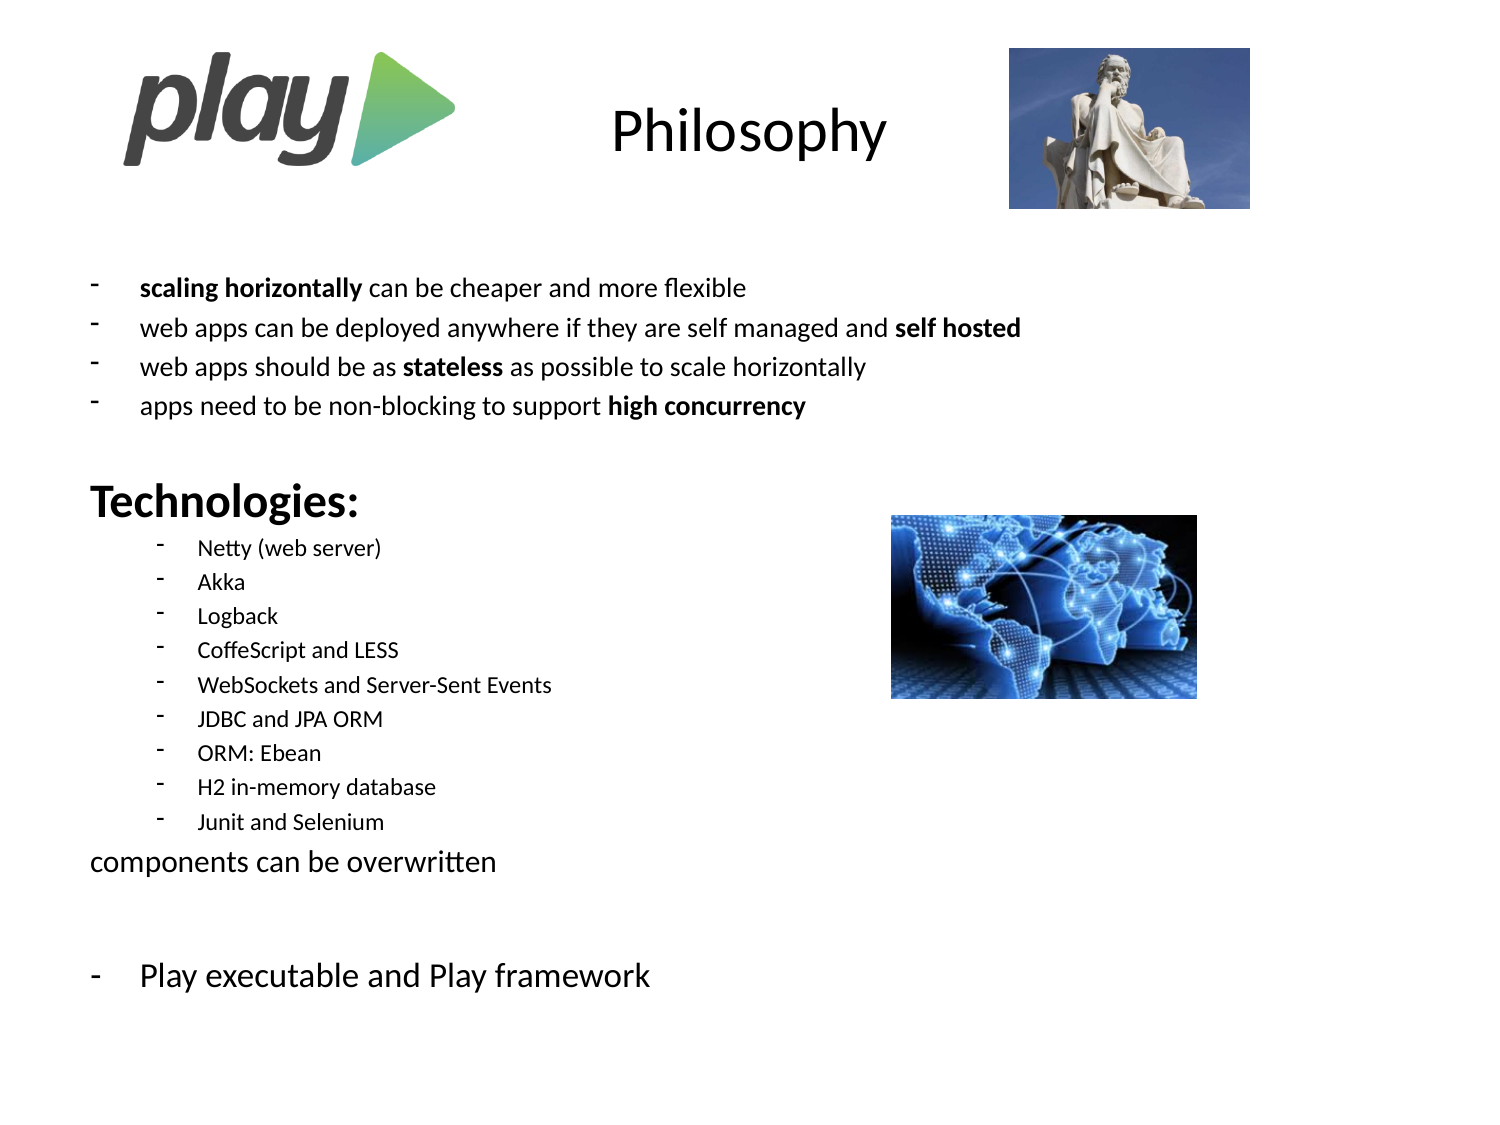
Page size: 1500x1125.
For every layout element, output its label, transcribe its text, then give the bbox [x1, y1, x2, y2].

picture [1009, 48, 1250, 209]
title Philosophy [75, 45, 1425, 209]
picture [123, 52, 455, 166]
list scaling horizontally can be cheaper and more flexible web apps can be deployed anywhere if they are self managed and self hosted web apps should be as stateless as possible to scale horizontally apps need to be non-blocking to support high concurrency Technologies: Netty (web server) Akka Logback CoffeScript and LESS WebSockets and Server-Sent Events JDBC and JPA ORM ORM: Ebean H2 in-memory database Junit and Selenium components can be overwritten Play executable and Play framework [75, 262, 1425, 1005]
picture [891, 514, 1198, 699]
